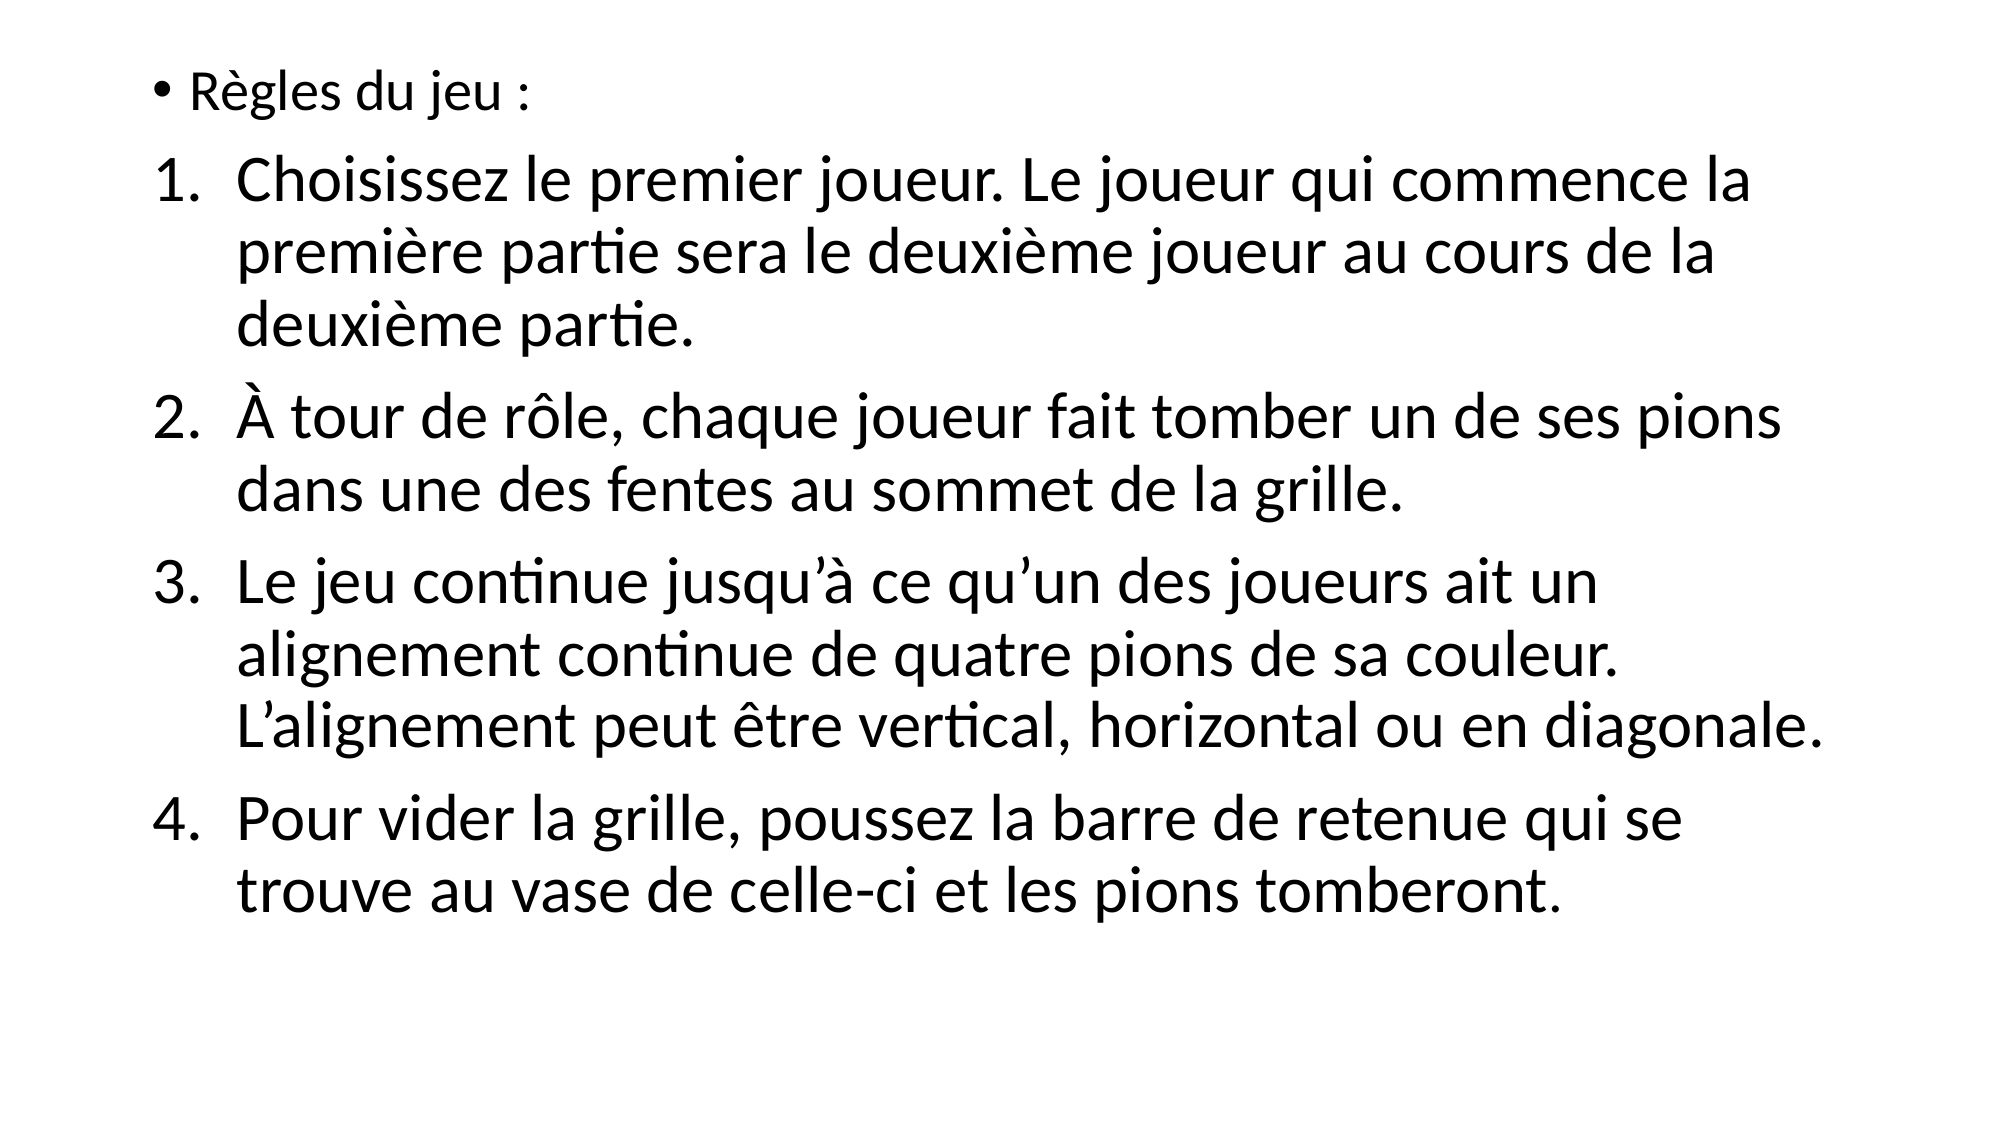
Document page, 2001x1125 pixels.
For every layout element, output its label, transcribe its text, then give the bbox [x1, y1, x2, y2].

list Règles du jeu : Choisissez le premier joueur. Le joueur qui commence la première partie sera le deuxième joueur au cours de la deuxième partie. À tour de rôle, chaque joueur fait tomber un de ses pions dans une des fentes au sommet de la grille. Le jeu continue jusqu’à ce qu’un des joueurs ait un alignement continue de quatre pions de sa couleur. L’alignement peut être vertical, horizontal ou en diagonale. Pour vider la grille, poussez la barre de retenue qui se trouve au vase de celle-ci et les pions tomberont. [137, 53, 1863, 1014]
